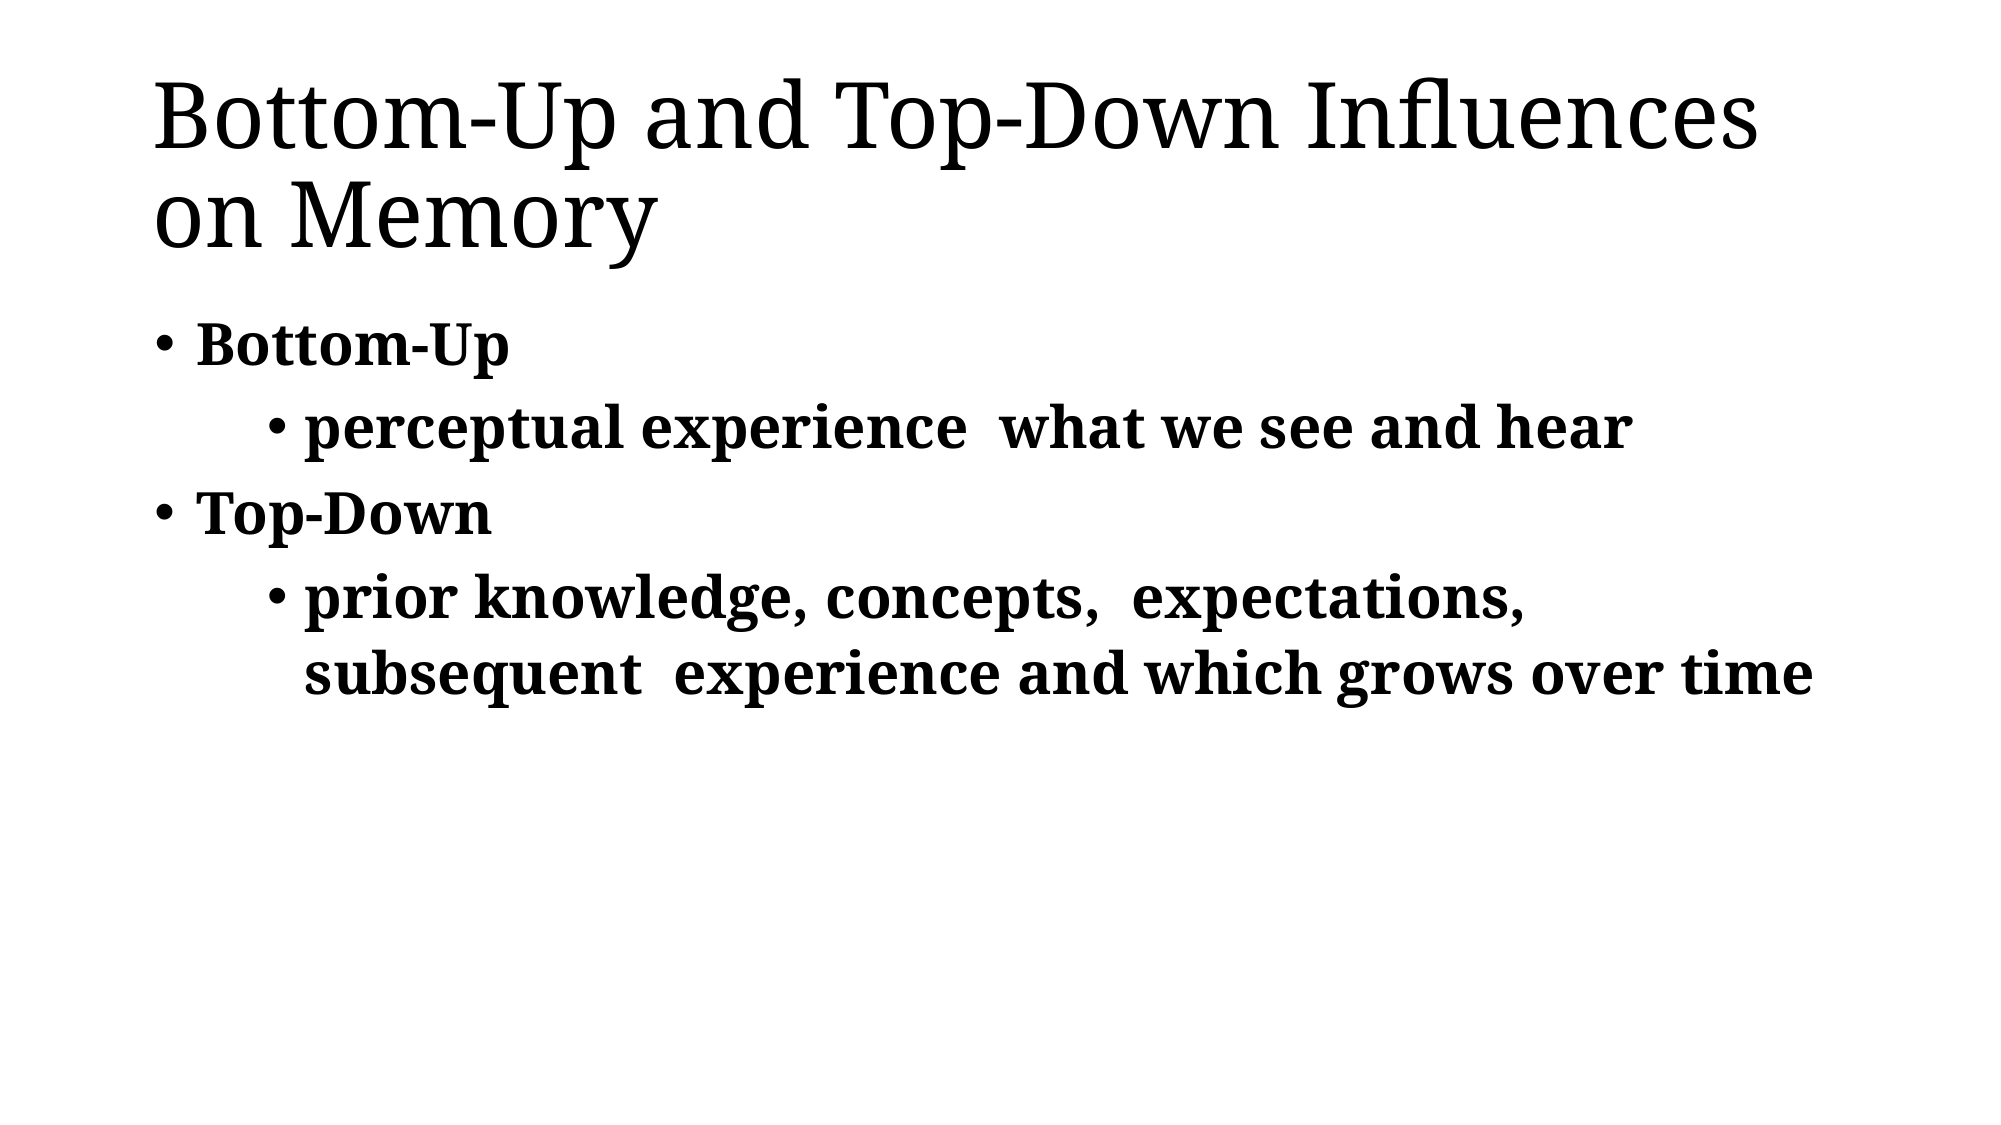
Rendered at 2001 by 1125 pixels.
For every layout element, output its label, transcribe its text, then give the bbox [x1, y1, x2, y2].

title Bottom-Up and Top-Down Influences on Memory [137, 59, 1863, 278]
list Bottom-Up perceptual experience what we see and hear Top-Down prior knowledge, concepts, expectations, subsequent experience and which grows over time [137, 299, 1863, 1014]
